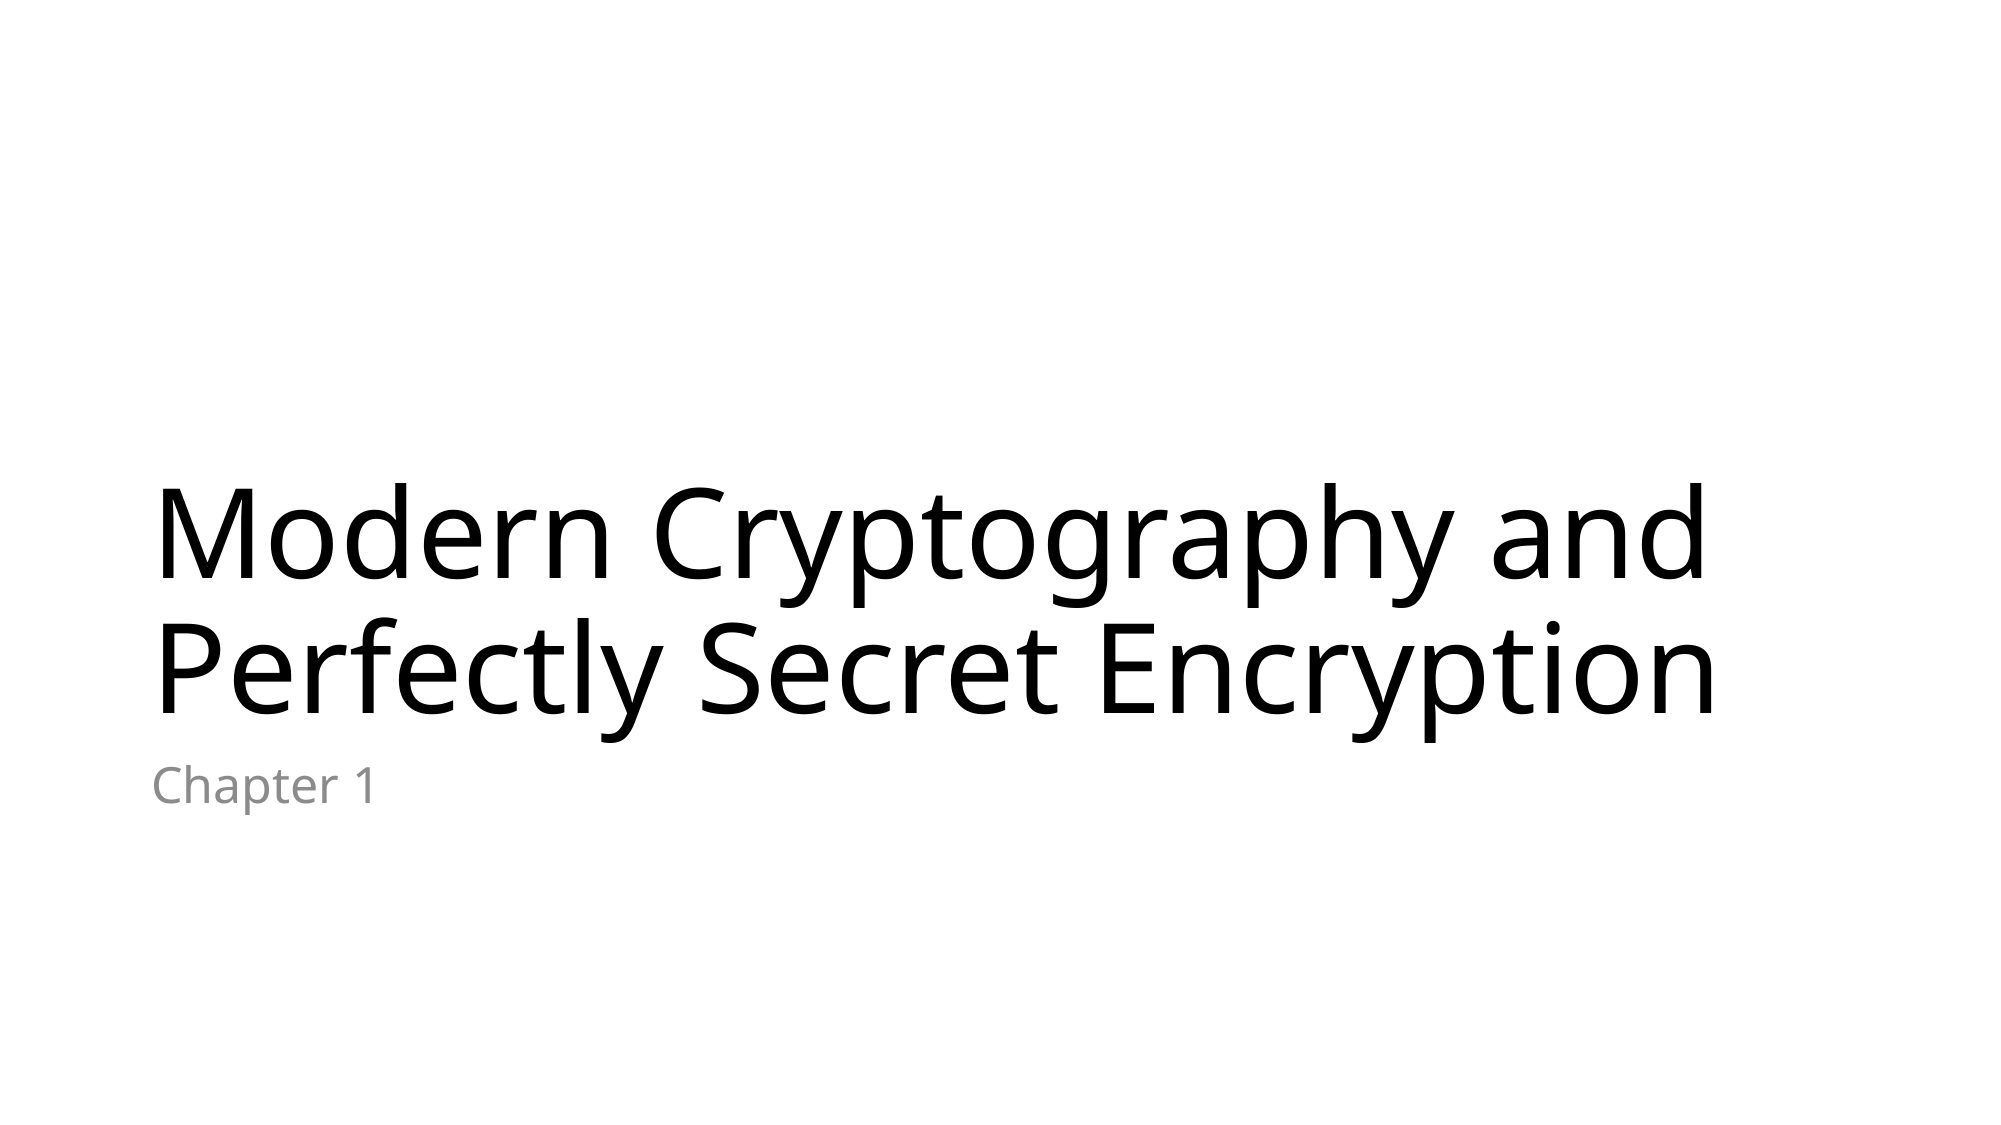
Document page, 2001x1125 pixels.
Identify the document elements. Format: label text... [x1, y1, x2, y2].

list Chapter 1 [136, 752, 1862, 999]
title Modern Cryptography and Perfectly Secret Encryption [136, 280, 1862, 749]
